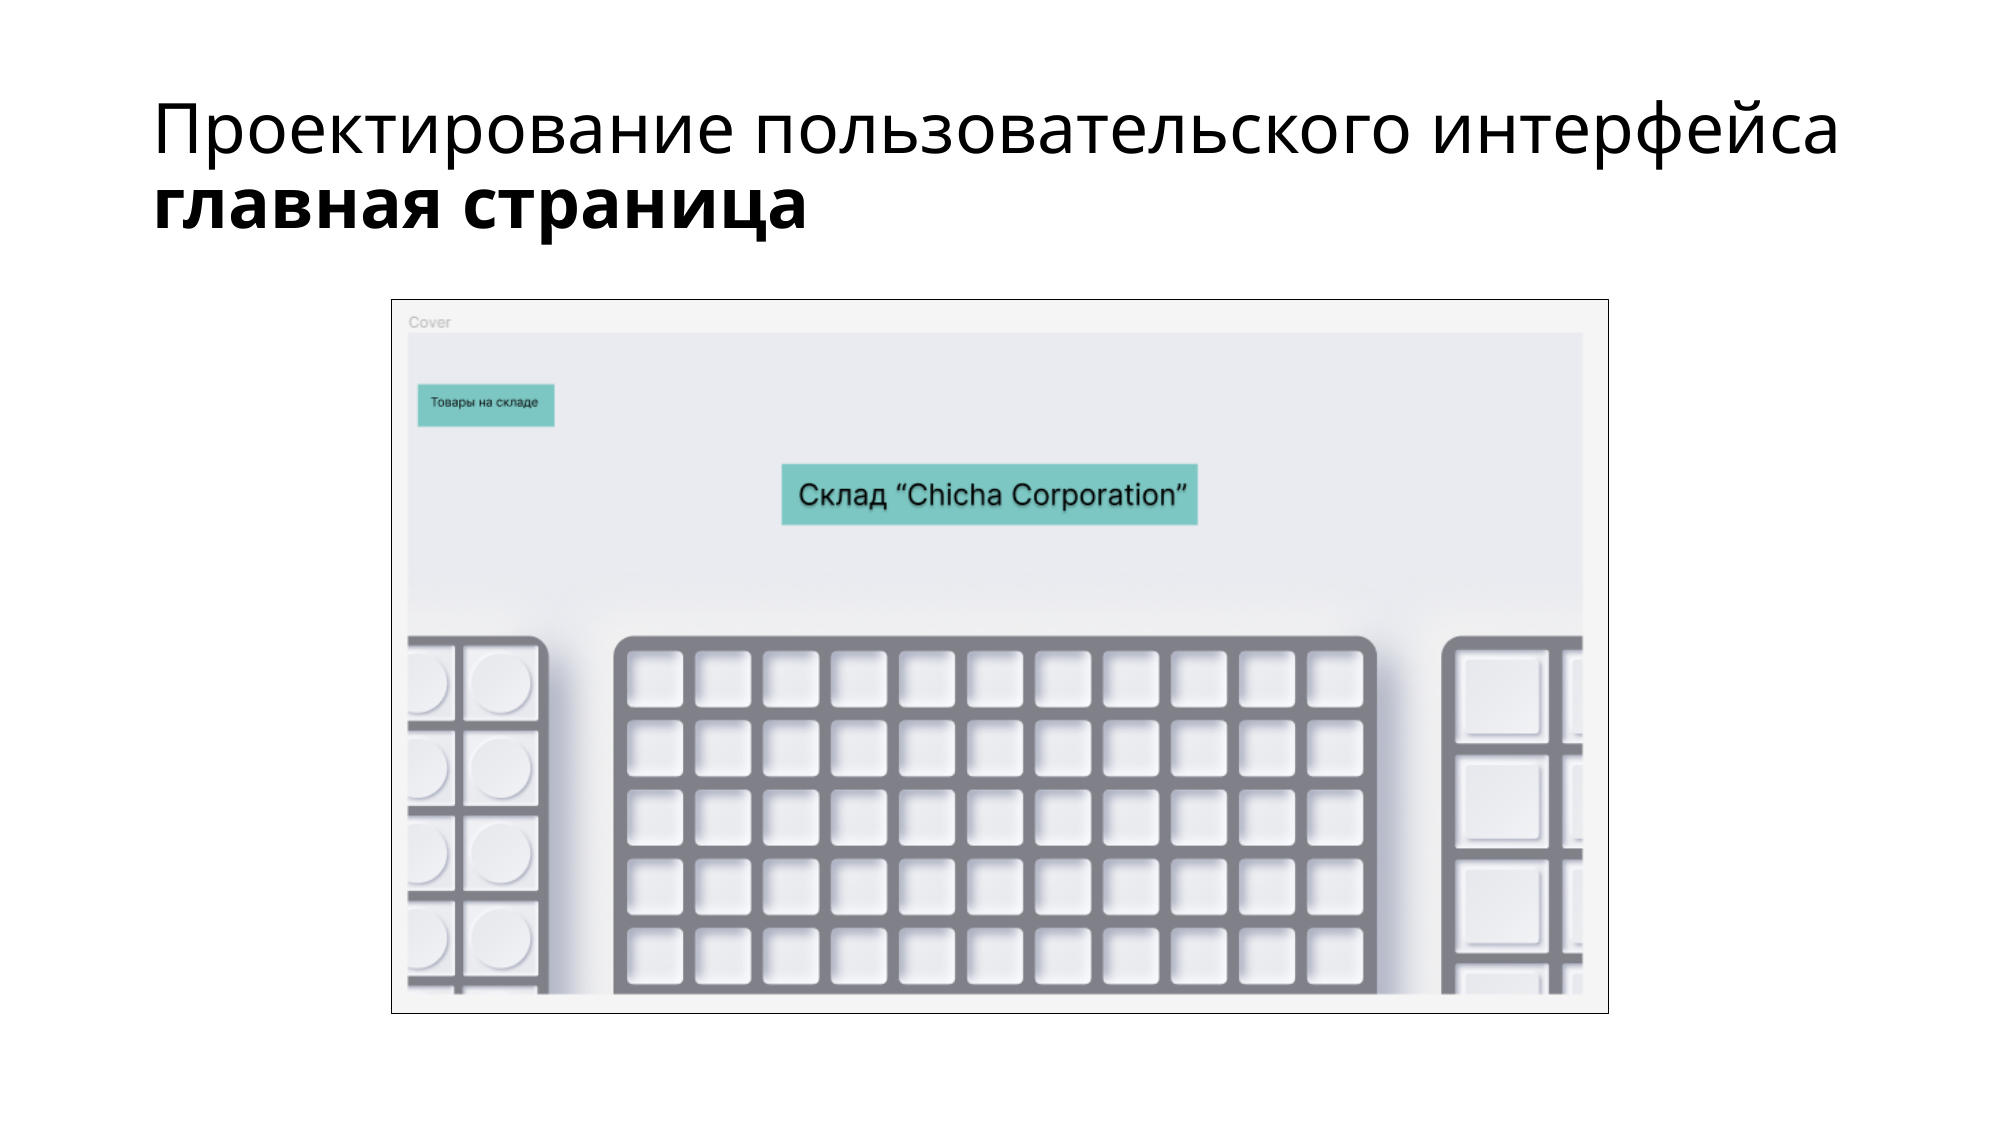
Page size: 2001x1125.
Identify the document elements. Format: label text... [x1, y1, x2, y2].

title Проектирование пользовательского интерфейса главная страница [137, 59, 1863, 278]
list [391, 299, 1608, 1014]
